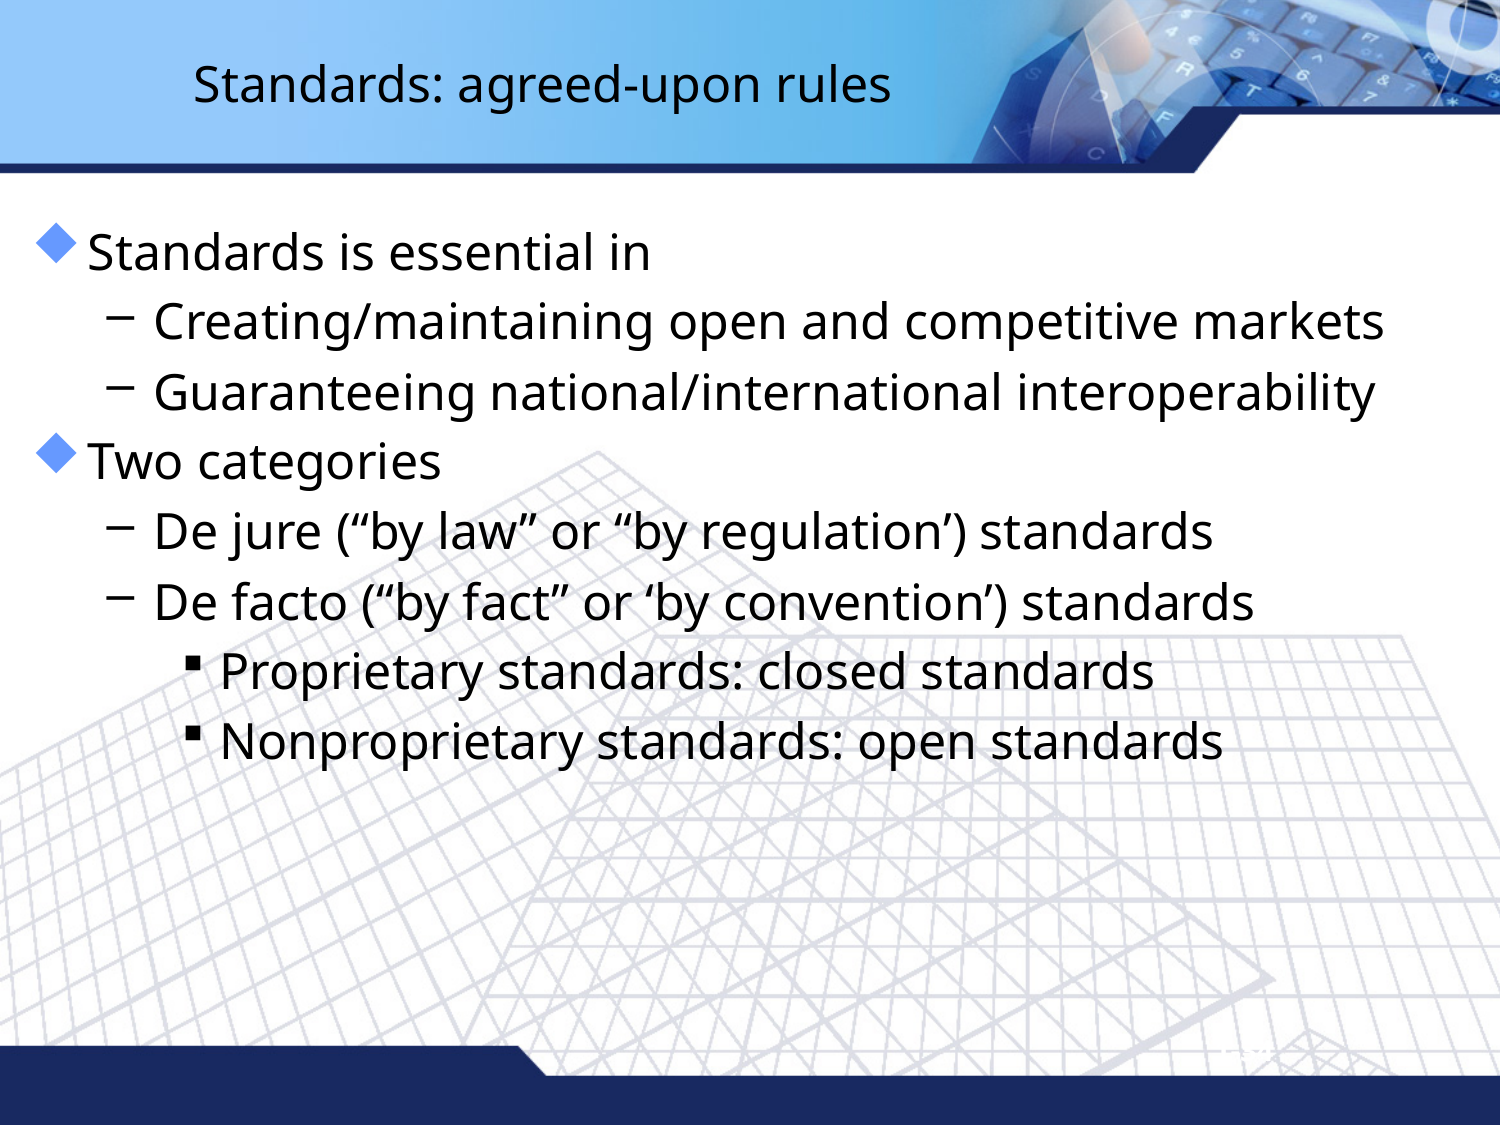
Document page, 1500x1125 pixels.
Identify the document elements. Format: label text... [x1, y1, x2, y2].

list Standards is essential in Creating/maintaining open and competitive markets Guaranteeing national/international interoperability Two categories De jure (“by law” or “by regulation’) standards De facto (“by fact” or ‘by convention’) standards Proprietary standards: closed standards Nonproprietary standards: open standards [16, 212, 1478, 1013]
slide_number 1-34 [1099, 1024, 1388, 1101]
title Standards: agreed-upon rules [178, 0, 1500, 166]
picture [0, 0, 1500, 1125]
